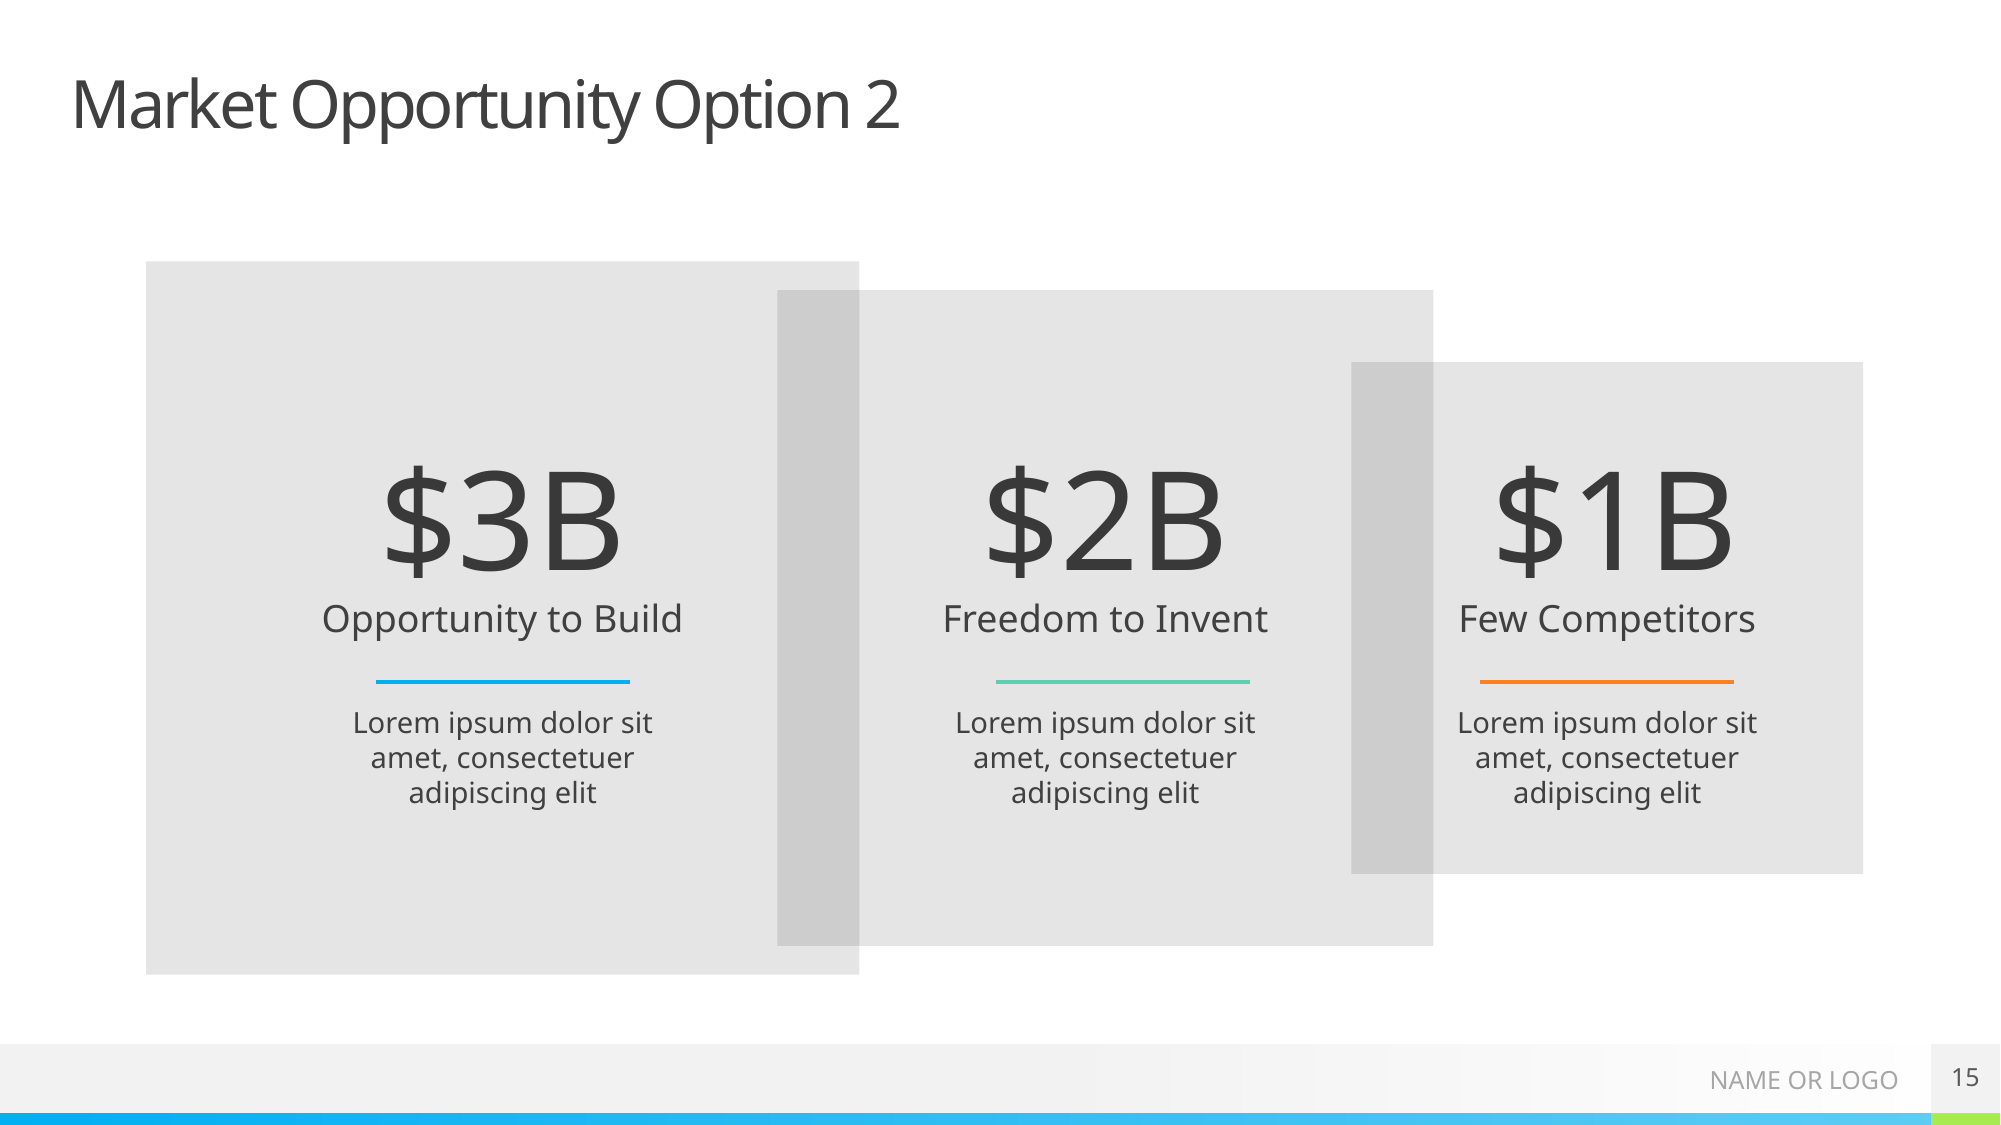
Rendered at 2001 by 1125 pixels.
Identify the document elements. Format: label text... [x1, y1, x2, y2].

title Market Opportunity Option 2 [70, 70, 1932, 142]
list Freedom to Invent [777, 290, 1434, 946]
list Lorem ipsum dolor sit amet, consectetuer adipiscing elit [1444, 704, 1770, 823]
slide_number 15 [1931, 1044, 2000, 1114]
list Few Competitors [1351, 362, 1864, 874]
list Lorem ipsum dolor sit amet, consectetuer adipiscing elit [942, 704, 1268, 823]
list Lorem ipsum dolor sit amet, consectetuer adipiscing elit [340, 704, 666, 823]
list Opportunity to Build [146, 261, 860, 975]
